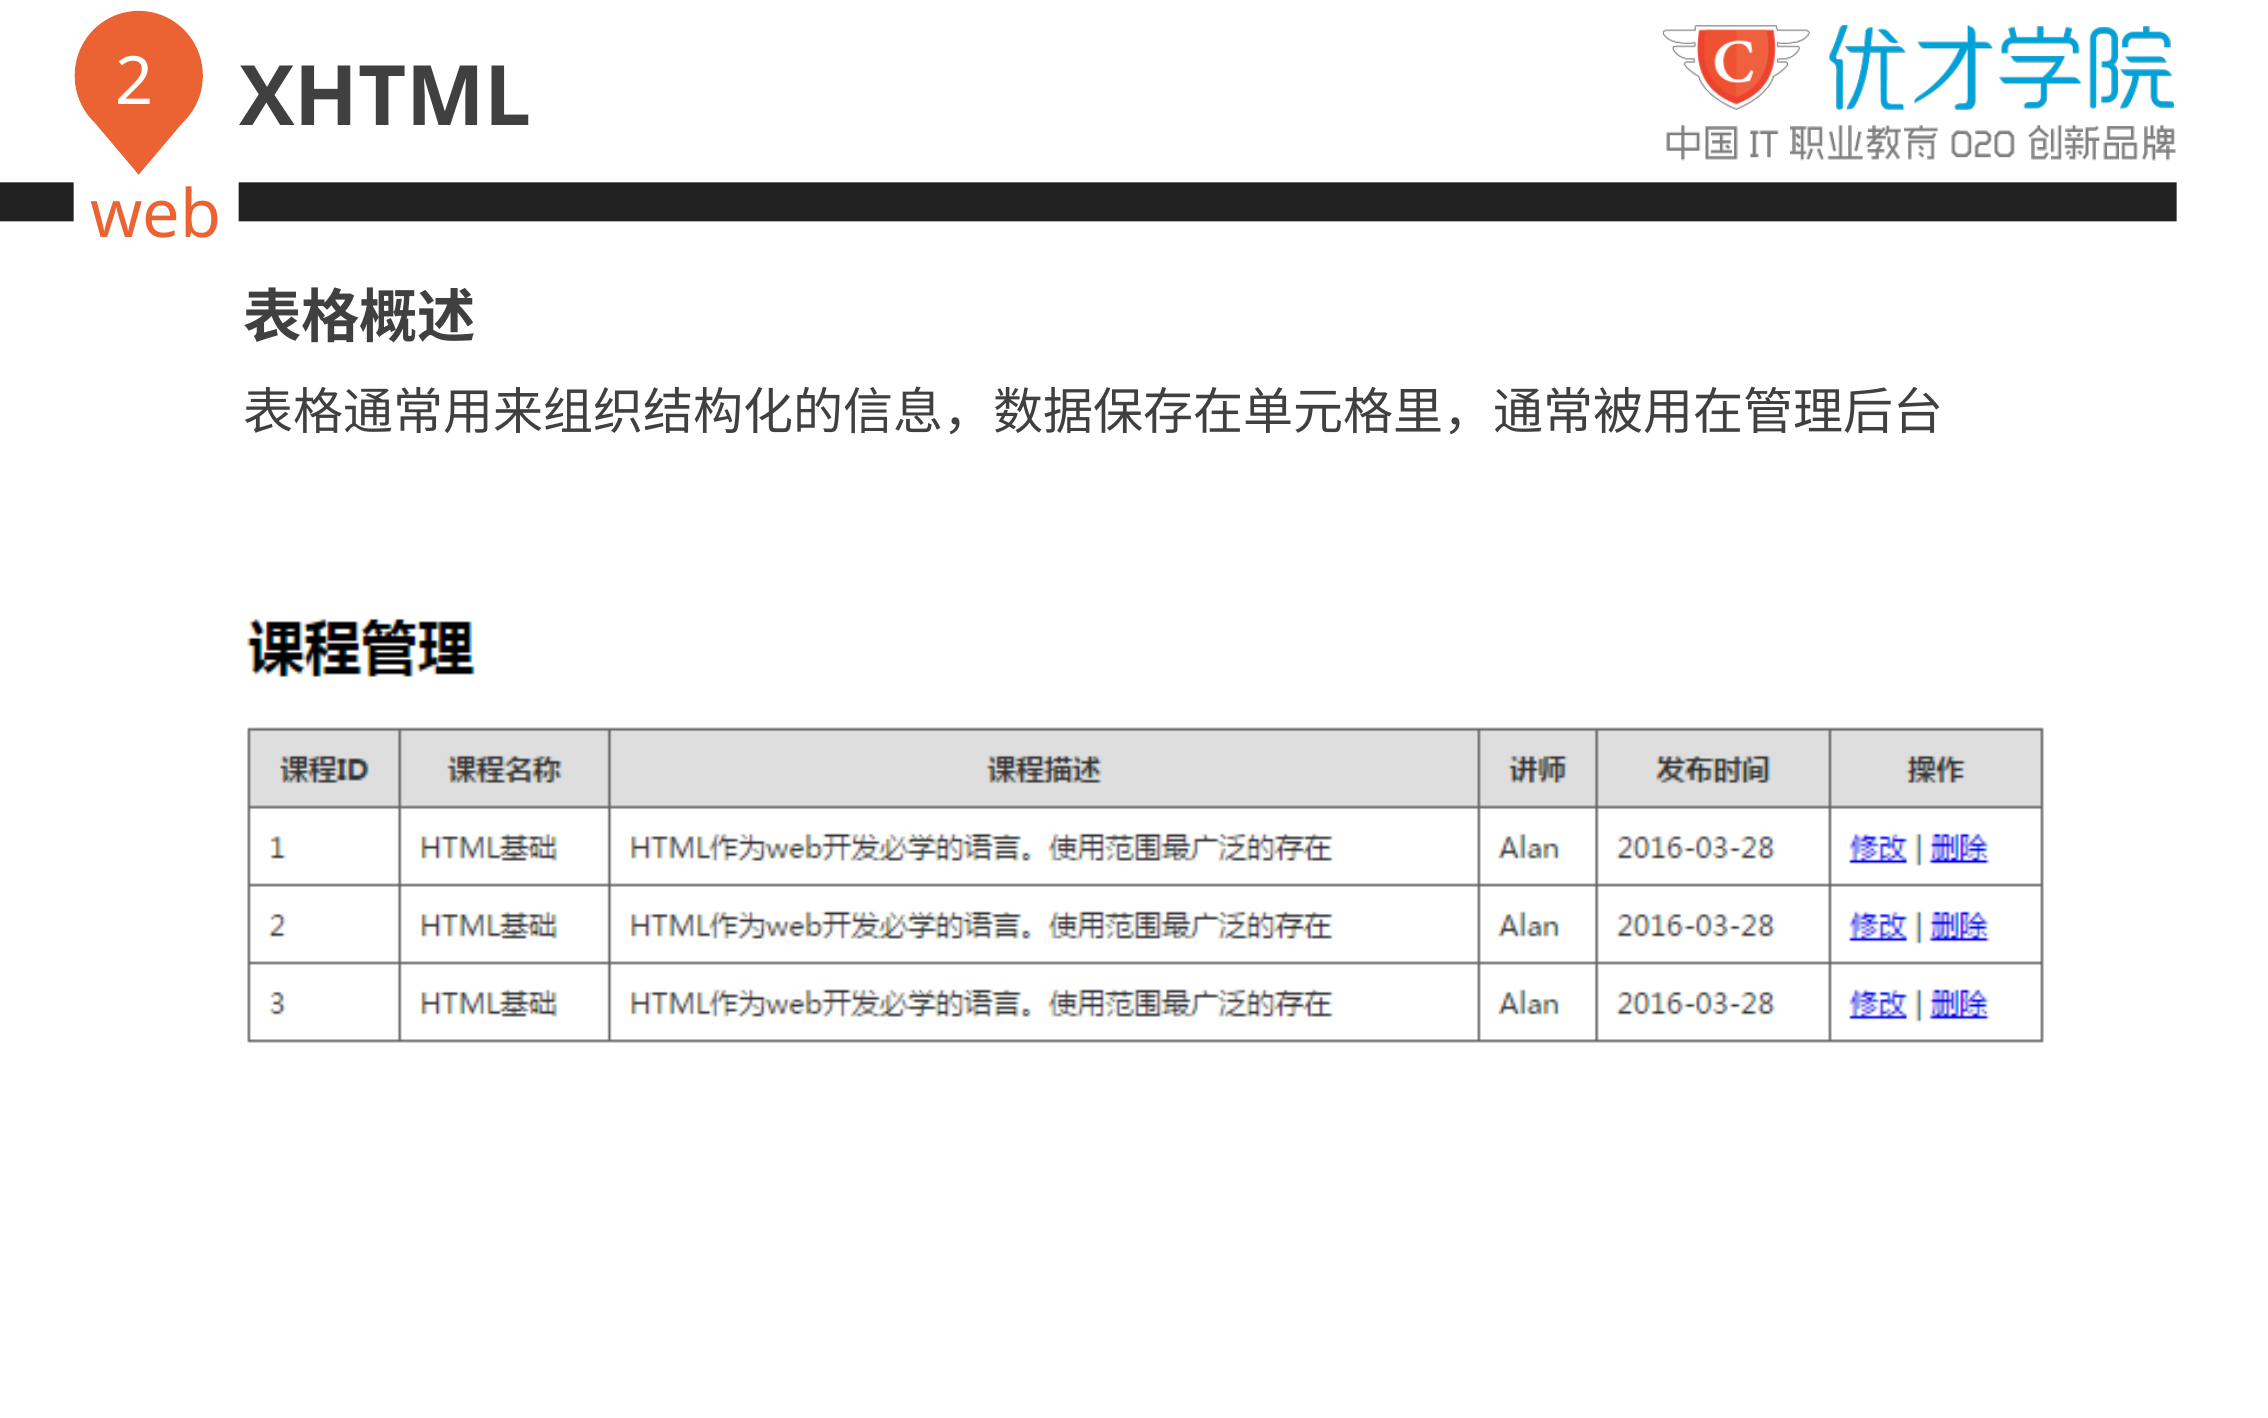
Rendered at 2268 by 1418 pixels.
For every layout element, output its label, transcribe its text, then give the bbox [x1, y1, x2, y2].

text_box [74, 10, 556, 175]
text_box web [73, 162, 239, 260]
picture [1640, 22, 2210, 167]
text_box [239, 181, 2178, 222]
picture [239, 599, 2058, 1064]
text_box 表格概述 表格通常用来组织结构化的信息，数据保存在单元格里，通常被用在管理后台 [228, 236, 2054, 537]
text_box [0, 181, 73, 222]
